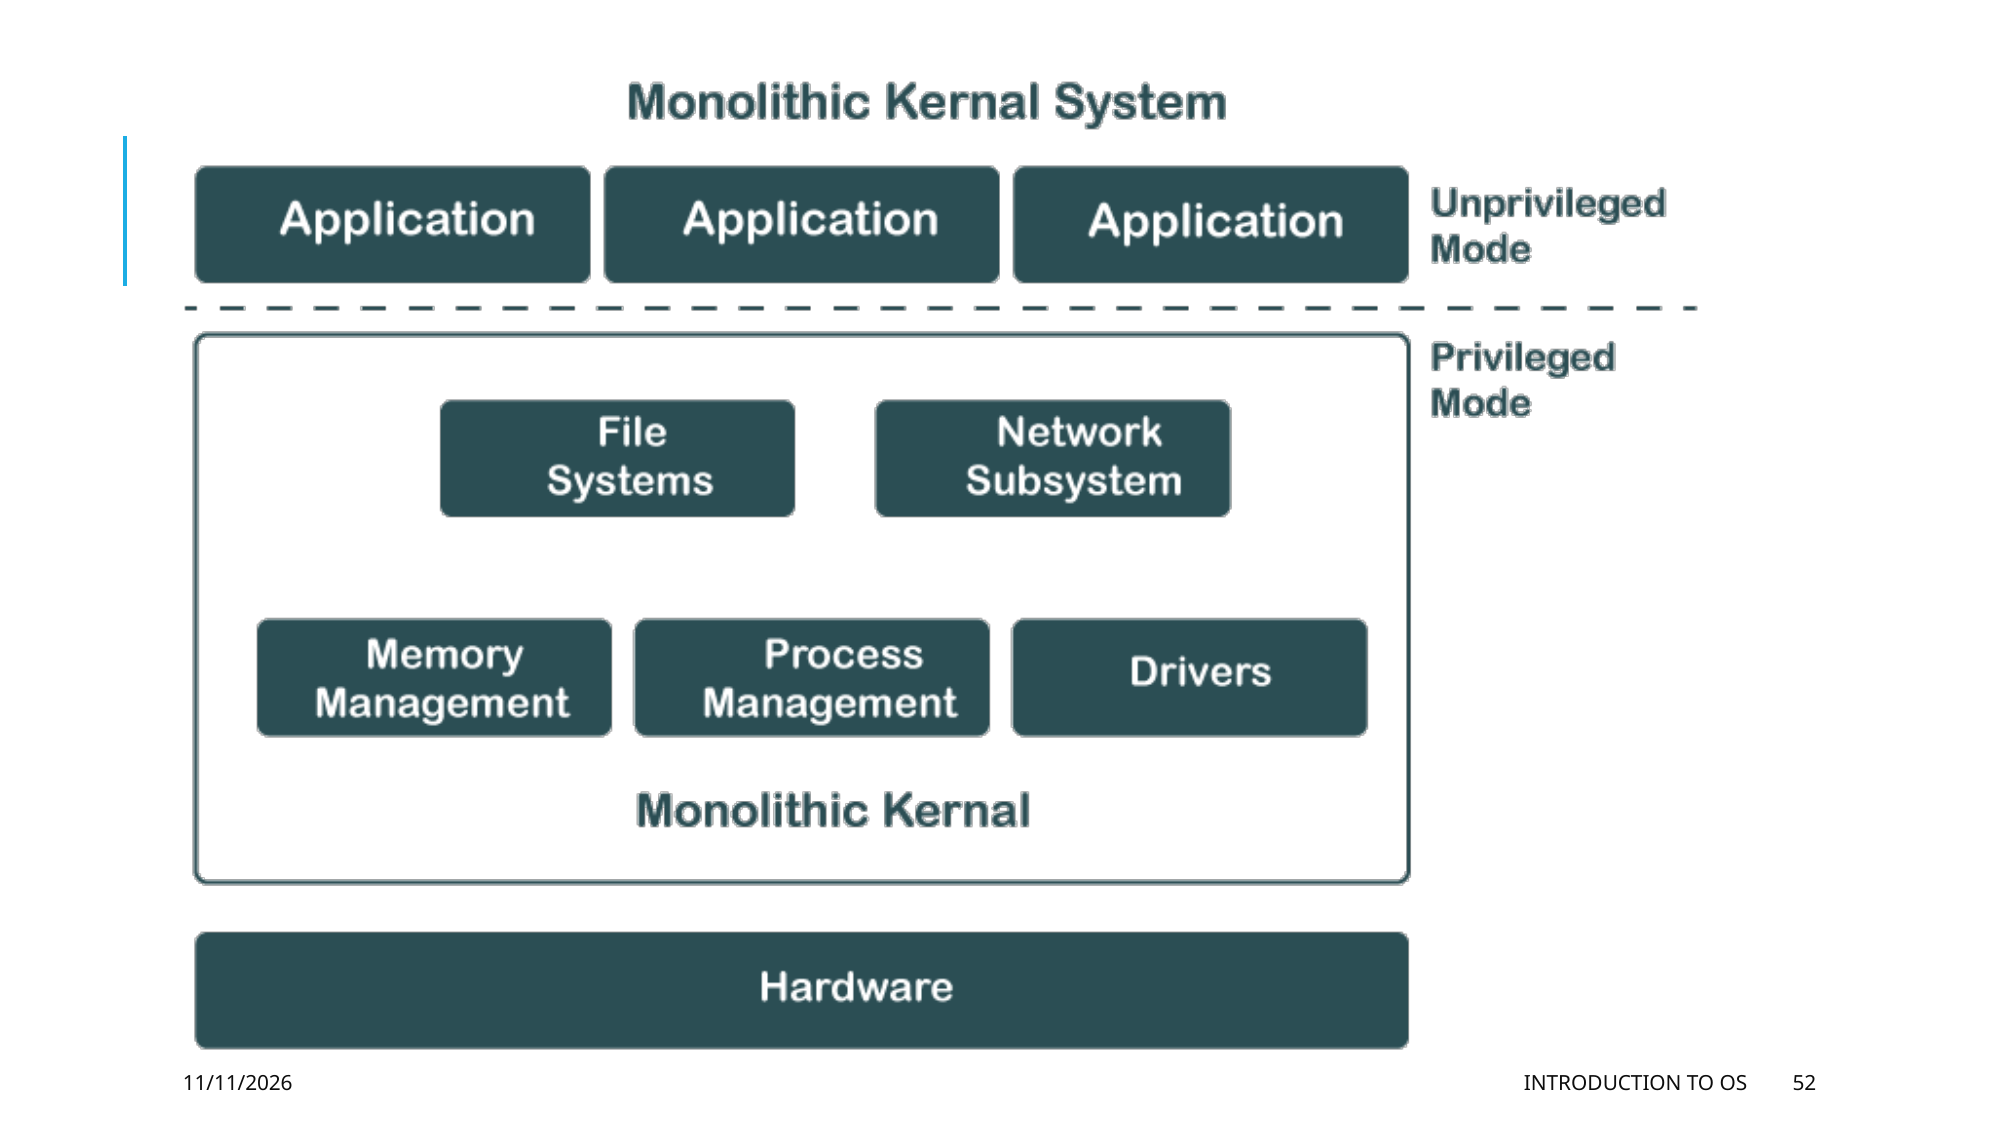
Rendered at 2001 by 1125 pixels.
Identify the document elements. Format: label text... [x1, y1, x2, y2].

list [167, 67, 1715, 1071]
footer Introduction to OS [794, 1061, 1763, 1107]
slide_number 52 [1777, 1061, 1938, 1107]
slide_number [168, 1079, 522, 1107]
